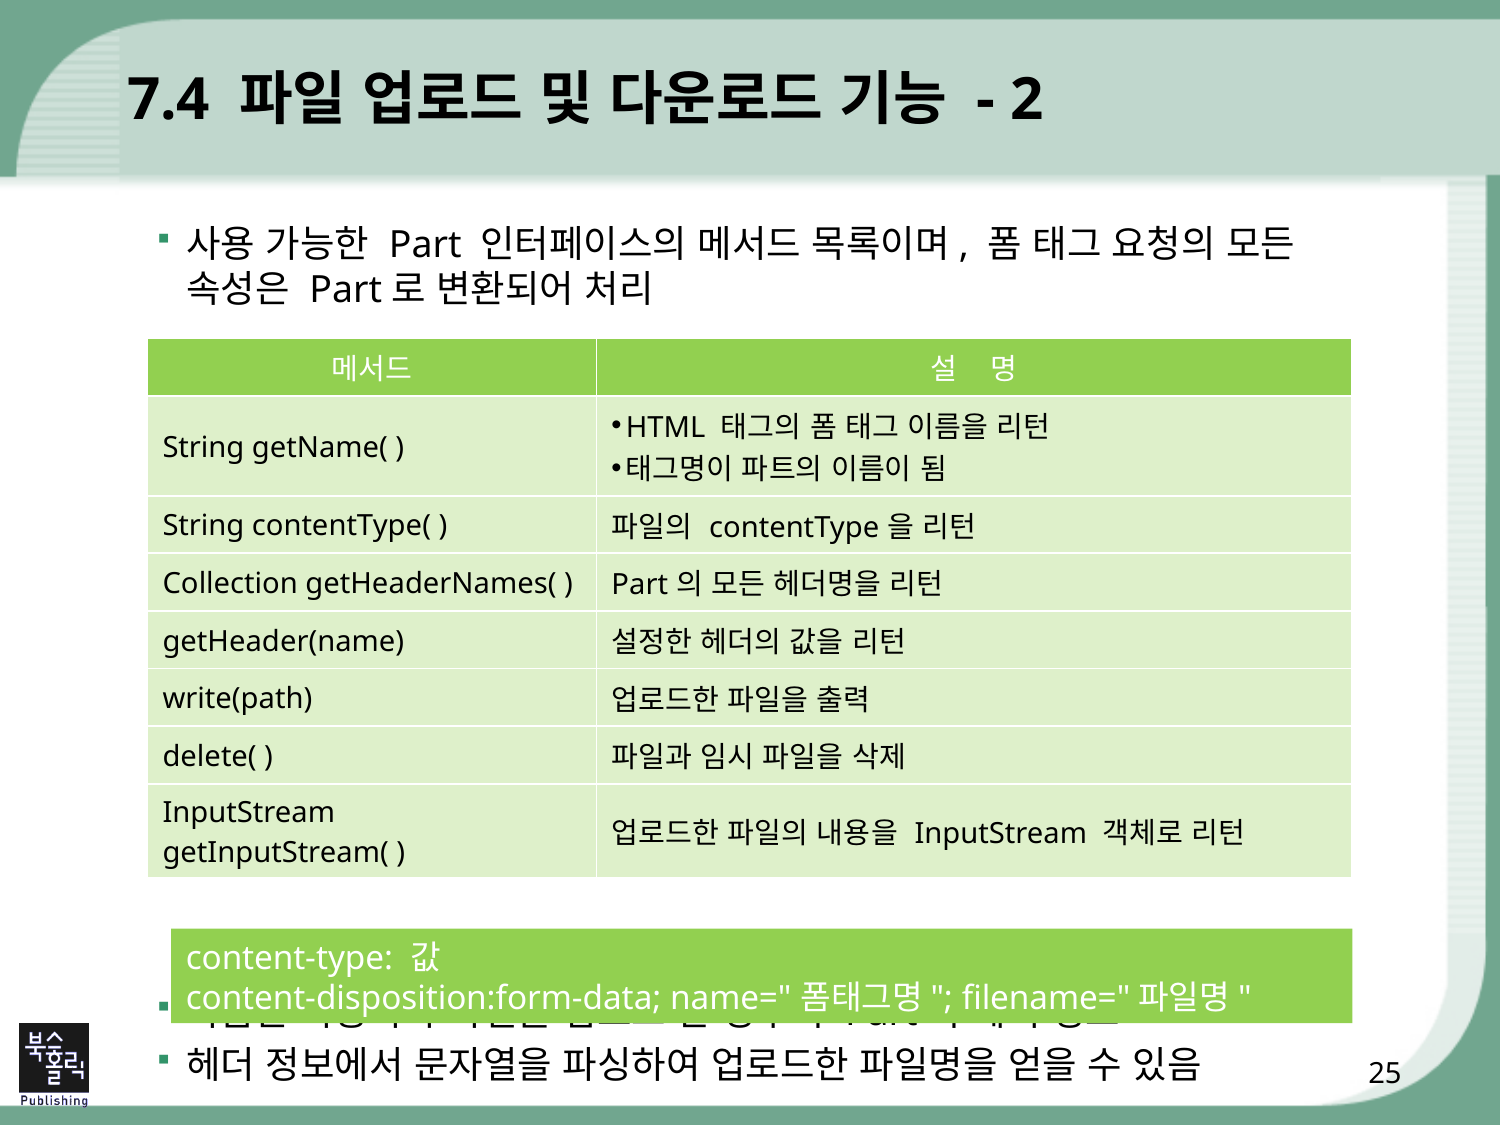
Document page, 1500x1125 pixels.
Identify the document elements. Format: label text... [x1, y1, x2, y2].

table_cell String getName( ) [148, 397, 596, 495]
table_cell 파일과 임시 파일을 삭제 [597, 727, 1351, 783]
table_cell String contentType( ) [148, 497, 596, 552]
text_box content-type: 값 content-disposition:form-data; name="폼태그명"; filename="파일명" [171, 928, 1353, 1024]
table_cell InputStream getInputStream( ) [148, 785, 596, 877]
table_cell delete( ) [148, 727, 596, 783]
table_cell HTML 태그의 폼 태그 이름을 리턴 태그명이 파트의 이름이 됨 [597, 397, 1351, 495]
title 7.4 파일 업로드 및 다운로드 기능 - 2 [111, 18, 1500, 173]
table_cell Collection getHeaderNames( ) [148, 554, 596, 610]
list 사용 가능한 Part 인터페이스의 메서드 목록이며, 폼 태그 요청의 모든 속성은 Part로 변환되어 처리 다음은 사용자가 파일을 업로드 한 경우의 Part의 헤더 정보 헤더 정보에서 문자열을 파싱하여 업로드한 파일명을 얻을 수 있음 [111, 212, 1422, 1012]
table_cell 업로드한 파일의 내용을 InputStream 객체로 리턴 [597, 785, 1351, 877]
table_cell getHeader(name) [148, 612, 596, 668]
table_cell write(path) [148, 669, 596, 725]
table_header 메서드 [148, 339, 596, 395]
table_cell 설정한 헤더의 값을 리턴 [597, 612, 1351, 668]
table_cell Part의 모든 헤더명을 리턴 [597, 554, 1351, 610]
slide_number 25 [1104, 1046, 1418, 1101]
table_header 설 명 [597, 339, 1351, 395]
table_cell 파일의 contentType을 리턴 [597, 497, 1351, 552]
table_cell 업로드한 파일을 출력 [597, 669, 1351, 725]
